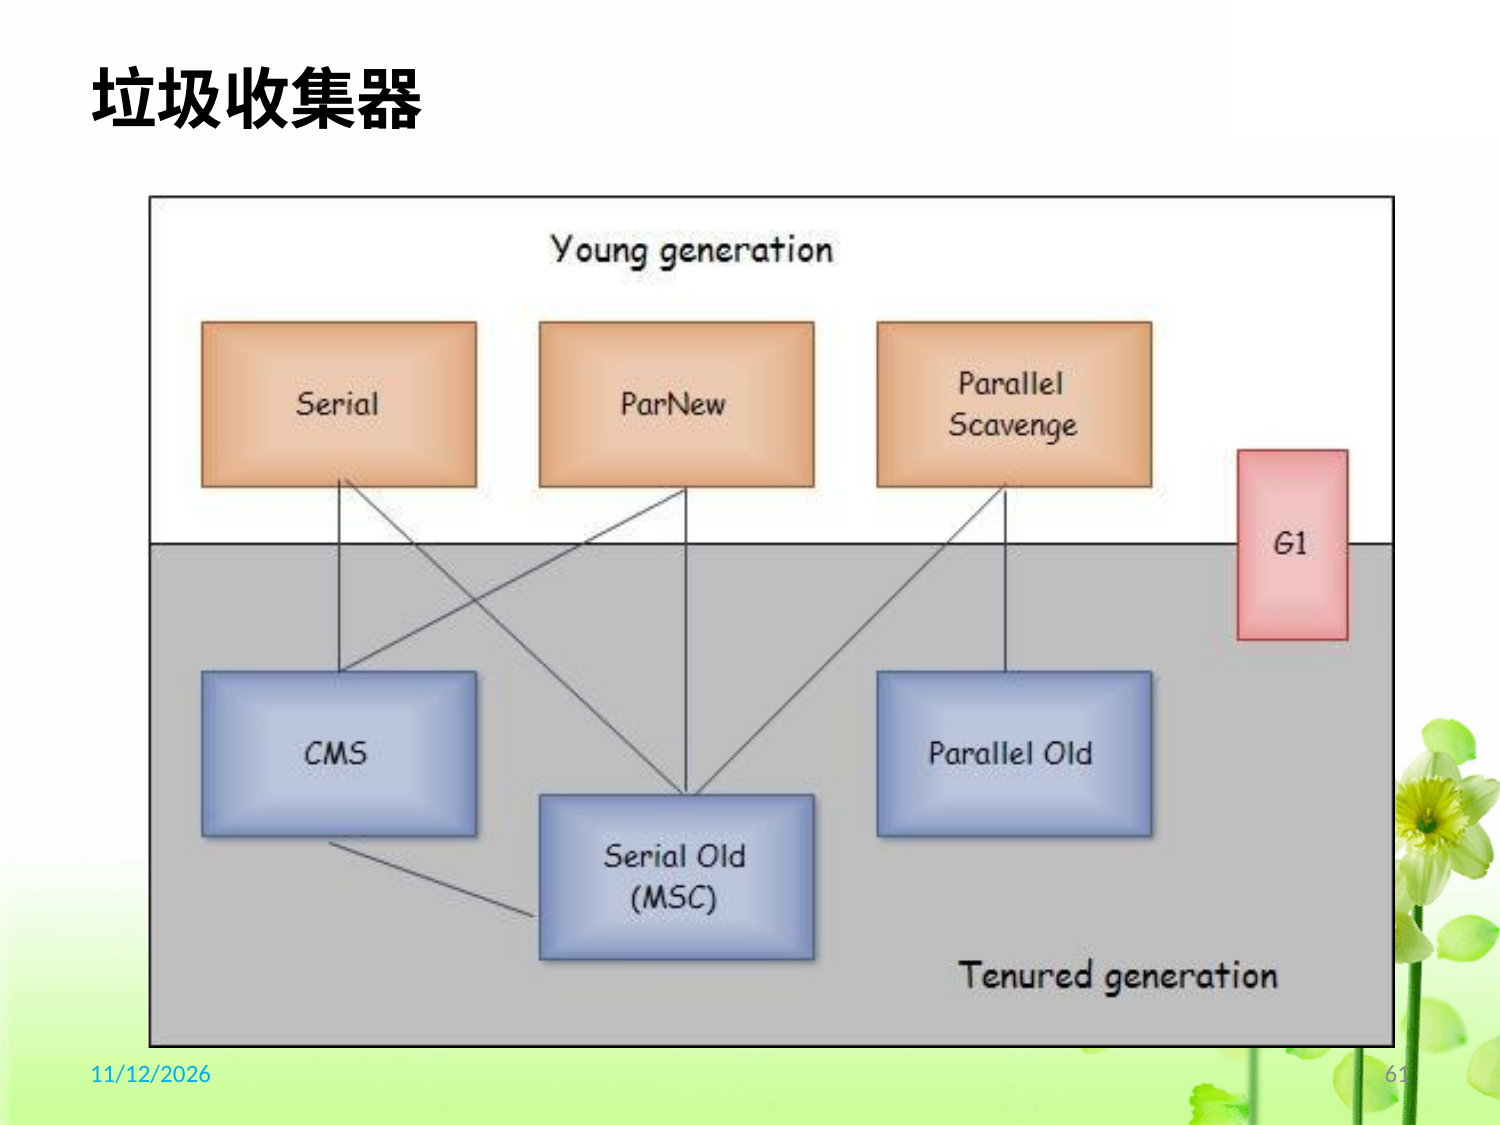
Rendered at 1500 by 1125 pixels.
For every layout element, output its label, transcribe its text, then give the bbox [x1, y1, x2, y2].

picture [0, 0, 1500, 1125]
title 垃圾收集器 [75, 45, 1425, 149]
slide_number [75, 1042, 425, 1103]
slide_number 61 [1074, 1042, 1425, 1103]
